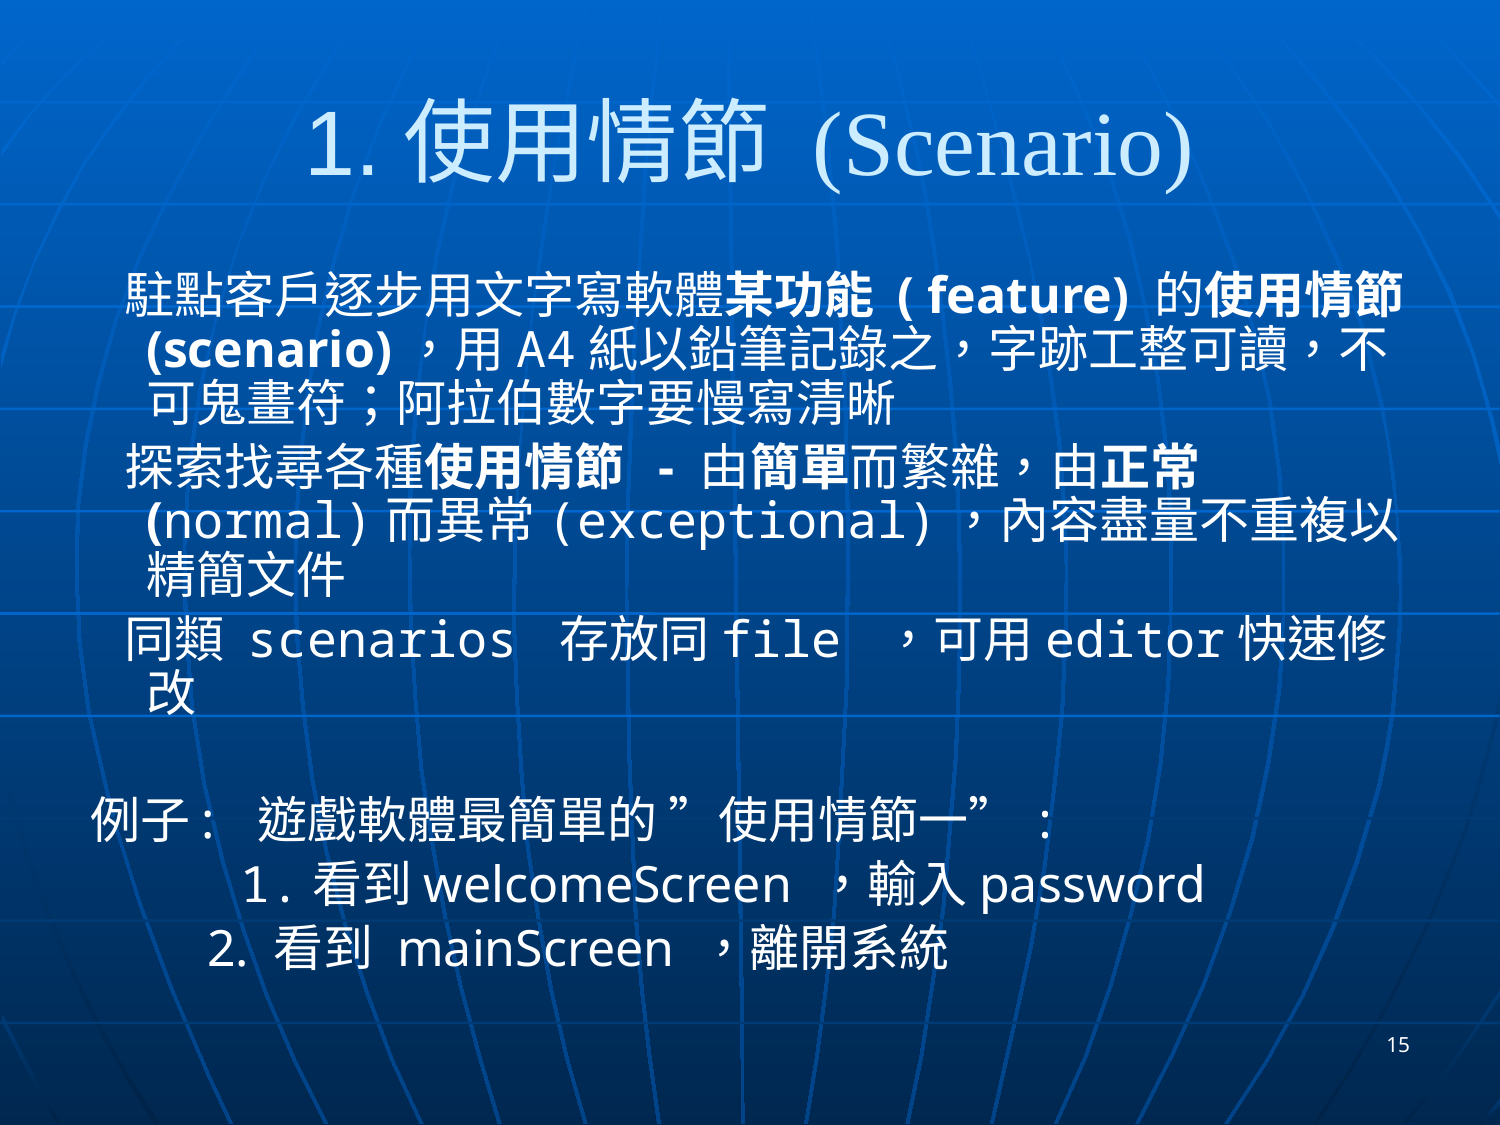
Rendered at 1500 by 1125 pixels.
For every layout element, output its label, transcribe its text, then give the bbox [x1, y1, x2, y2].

title 1.使用情節 (Scenario) [74, 45, 1426, 233]
slide_number 15 [1074, 1023, 1426, 1100]
list 駐點客戶逐步用文字寫軟體某功能 ( feature) 的使用情節(scenario)，用A4紙以鉛筆記錄之，字跡工整可讀，不可鬼畫符；阿拉伯數字要慢寫清晰 探索找尋各種使用情節 - 由簡單而繁雜，由正常(normal)而異常(exceptional)，內容盡量不重複以精簡文件 同類 scenarios 存放同file ，可用editor快速修改 例子: 遊戲軟體最簡單的 ”使用情節一”: 1.看到welcomeScreen ，輸入password 2. 看到 mainScreen ，離開系統 [74, 262, 1426, 1006]
